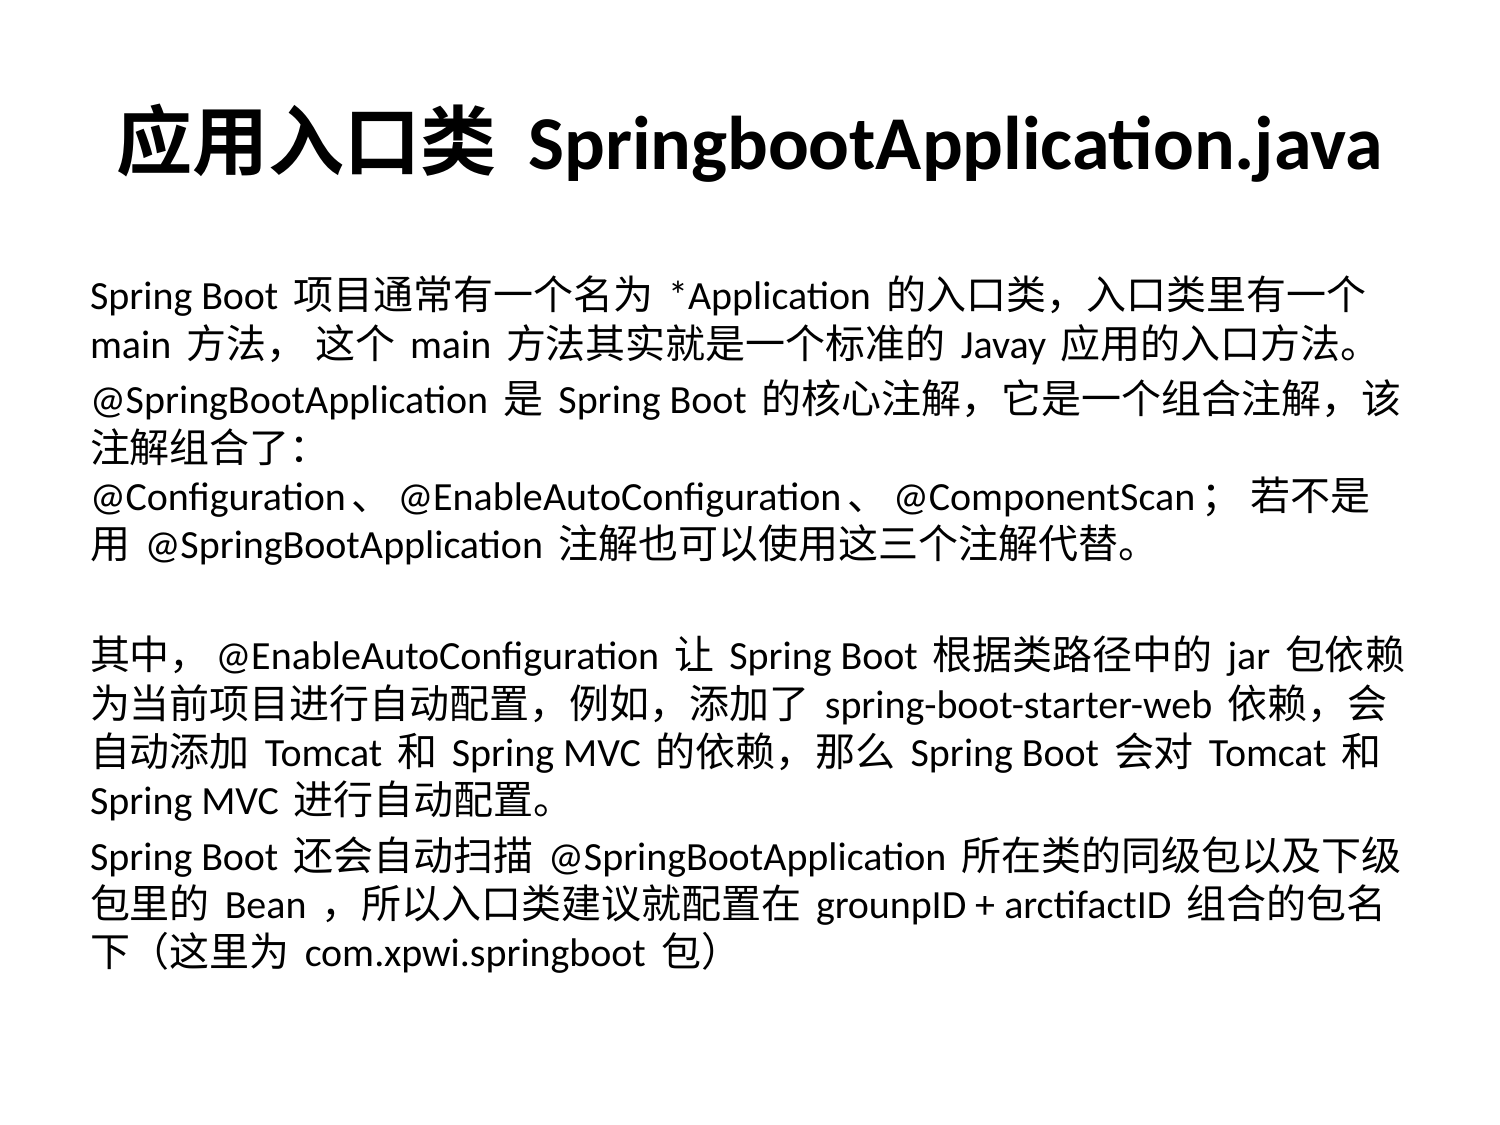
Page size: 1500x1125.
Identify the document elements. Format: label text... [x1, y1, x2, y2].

list Spring Boot 项目通常有一个名为 *Application 的入口类，入口类里有一个 main 方法， 这个 main 方法其实就是一个标准的 Javay 应用的入口方法。 @SpringBootApplication 是 Spring Boot 的核心注解，它是一个组合注解，该注解组合了：@Configuration、@EnableAutoConfiguration、@ComponentScan； 若不是用 @SpringBootApplication 注解也可以使用这三个注解代替。 其中，@EnableAutoConfiguration 让 Spring Boot 根据类路径中的 jar 包依赖为当前项目进行自动配置，例如，添加了 spring-boot-starter-web 依赖，会自动添加 Tomcat 和 Spring MVC 的依赖，那么 Spring Boot 会对 Tomcat 和 Spring MVC 进行自动配置。 Spring Boot 还会自动扫描 @SpringBootApplication 所在类的同级包以及下级包里的 Bean ，所以入口类建议就配置在 grounpID + arctifactID 组合的包名下（这里为 com.xpwi.springboot 包） [75, 262, 1425, 1005]
title 应用入口类 SpringbootApplication.java [75, 45, 1425, 233]
